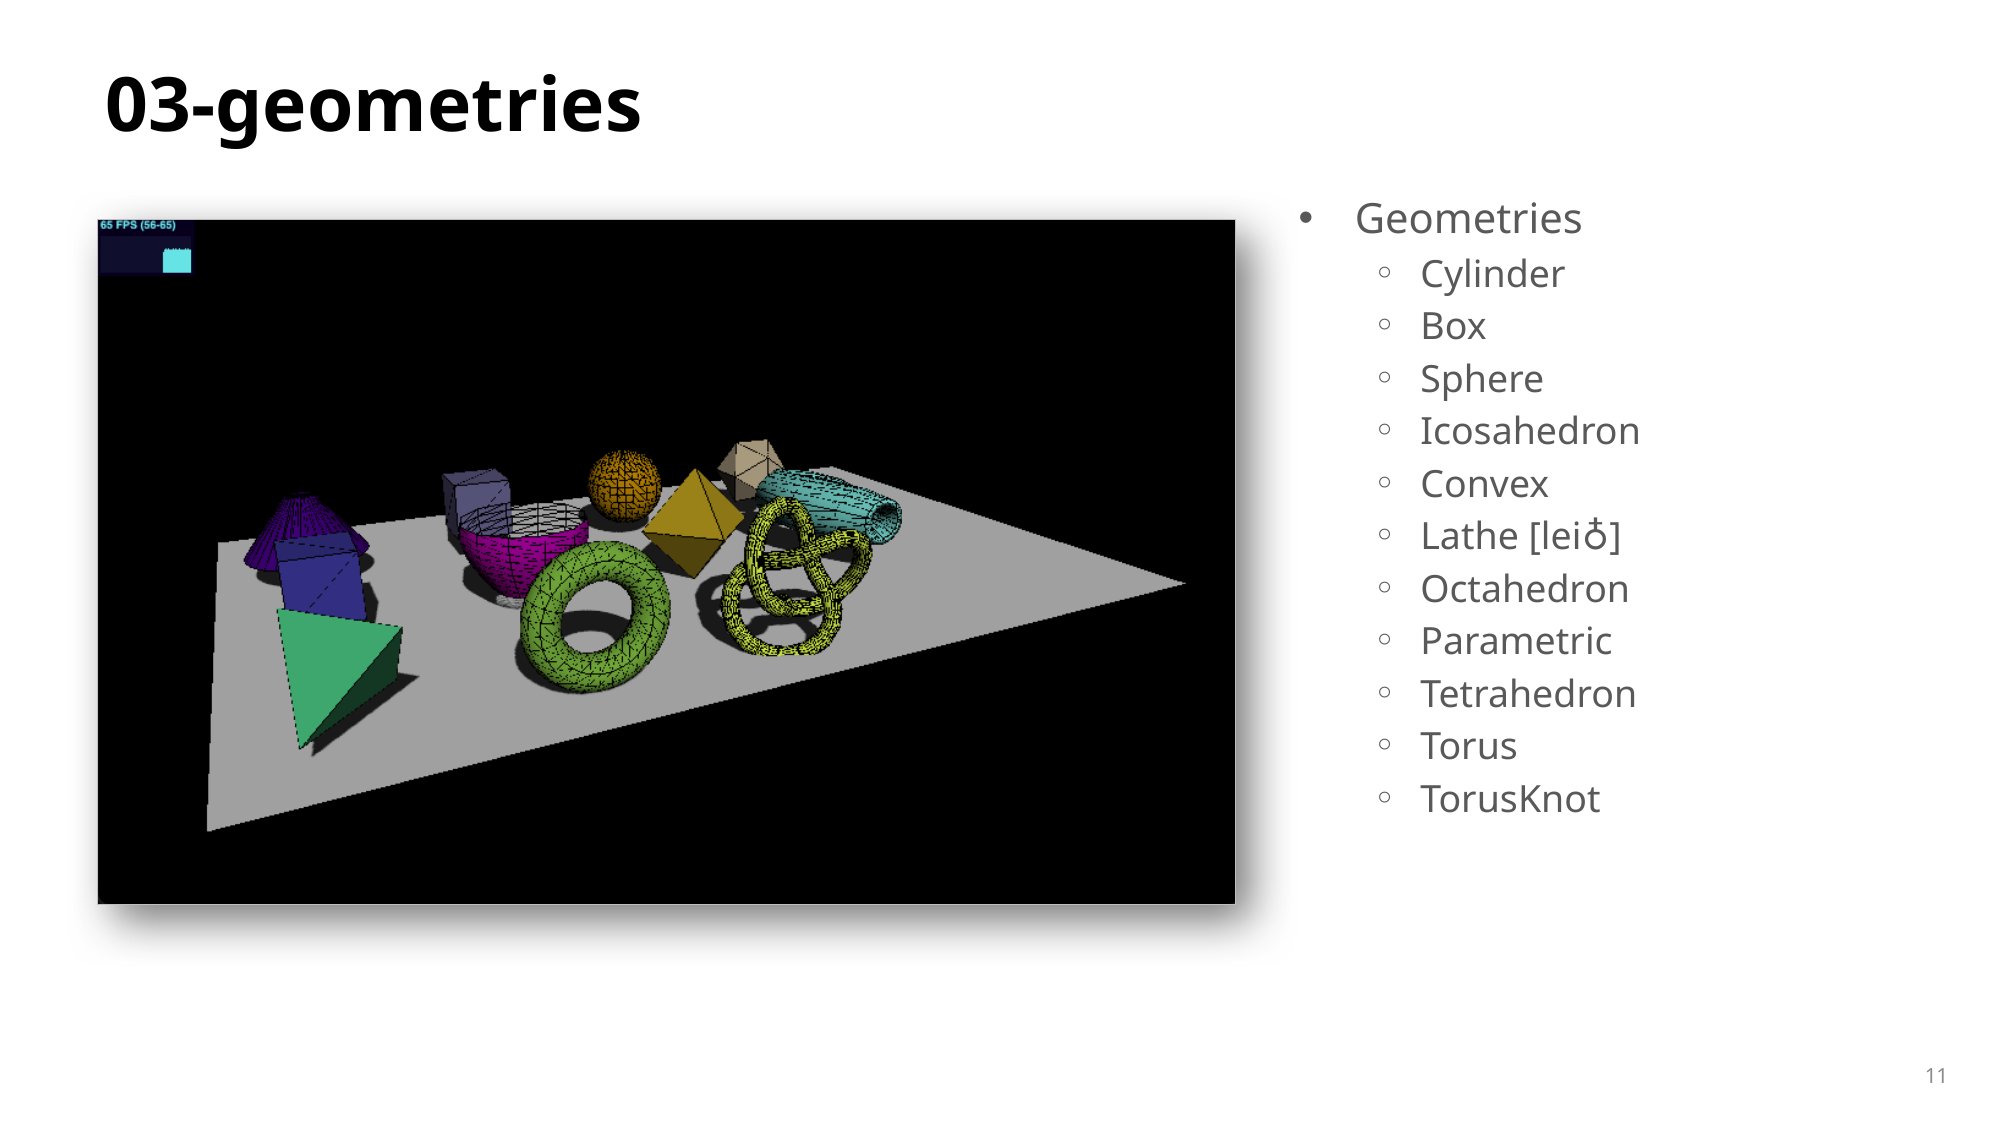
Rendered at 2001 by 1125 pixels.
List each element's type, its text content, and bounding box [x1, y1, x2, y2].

slide_number 11 [1901, 1046, 1964, 1107]
title 03-geometries [90, 42, 1902, 161]
picture [97, 219, 1236, 906]
list Geometries Cylinder Box Sphere Icosahedron Convex Lathe [lei♁] Octahedron Parametric Tetrahedron Torus TorusKnot [1283, 184, 1902, 1071]
